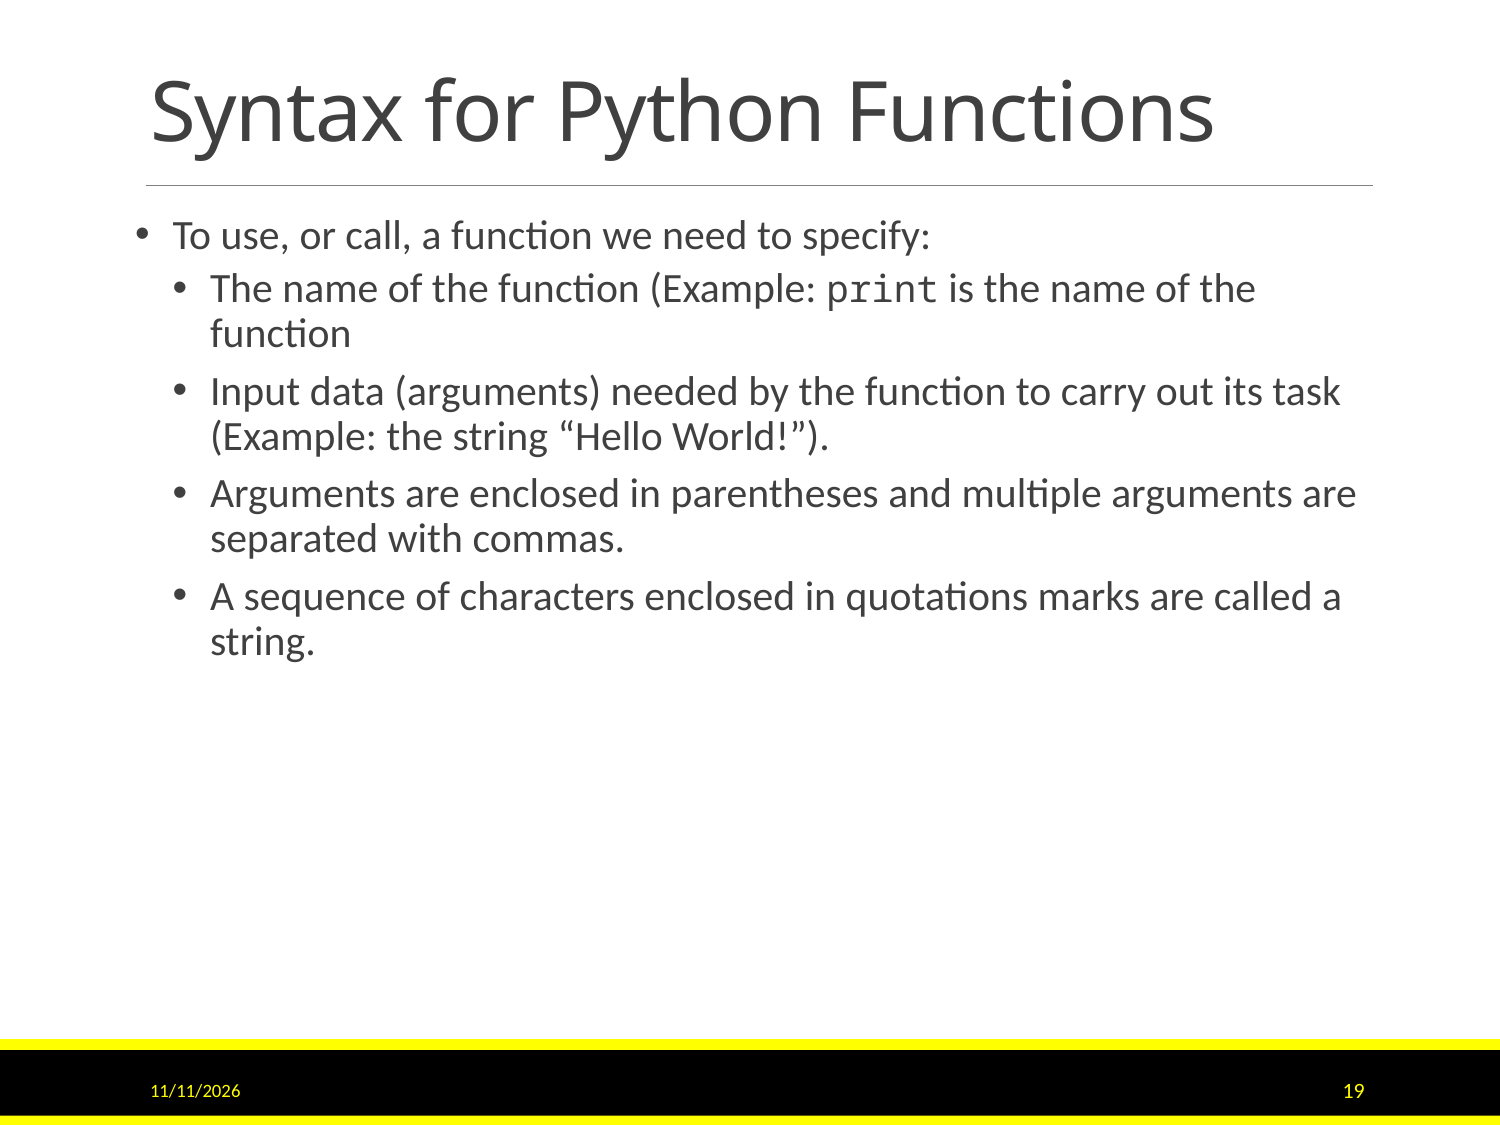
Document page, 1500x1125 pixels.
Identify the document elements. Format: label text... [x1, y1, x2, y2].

slide_number 19 [1218, 1059, 1380, 1120]
title Syntax for Python Functions [135, 47, 1373, 167]
list To use, or call, a function we need to specify: The name of the function (Example: print is the name of the function Input data (arguments) needed by the function to carry out its task (Example: the string “Hello World!”). Arguments are enclosed in parentheses and multiple arguments are separated with commas. A sequence of characters enclosed in quotations marks are called a string. [135, 205, 1373, 963]
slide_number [135, 1059, 440, 1120]
